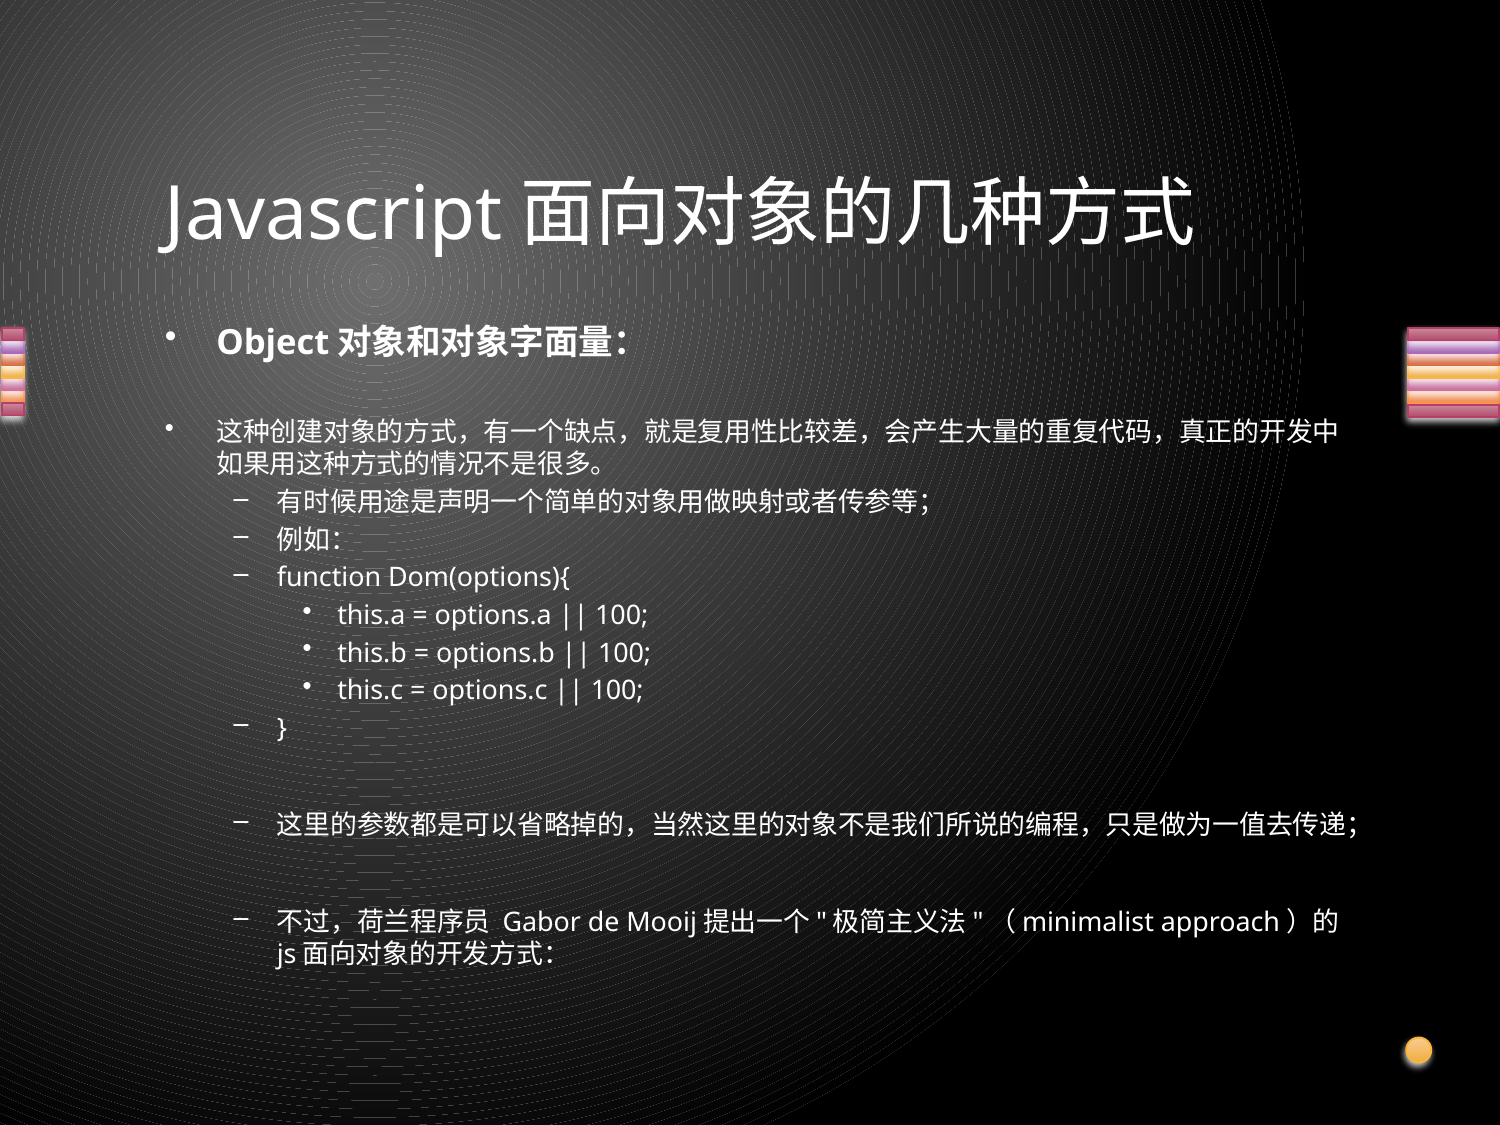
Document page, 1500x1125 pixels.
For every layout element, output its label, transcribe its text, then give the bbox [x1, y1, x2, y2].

list Object对象和对象字面量： 这种创建对象的方式，有一个缺点，就是复用性比较差，会产生大量的重复代码，真正的开发中如果用这种方式的情况不是很多。 有时候用途是声明一个简单的对象用做映射或者传参等； 例如： function Dom(options){ this.a = options.a || 100; this.b = options.b || 100; this.c = options.c || 100; } 这里的参数都是可以省略掉的，当然这里的对象不是我们所说的编程，只是做为一值去传递； 不过，荷兰程序员 Gabor de Mooij提出一个"极简主义法"（minimalist approach）的js面向对象的开发方式： [150, 312, 1375, 1005]
title Javascript面向对象的几种方式 [150, 75, 1413, 263]
